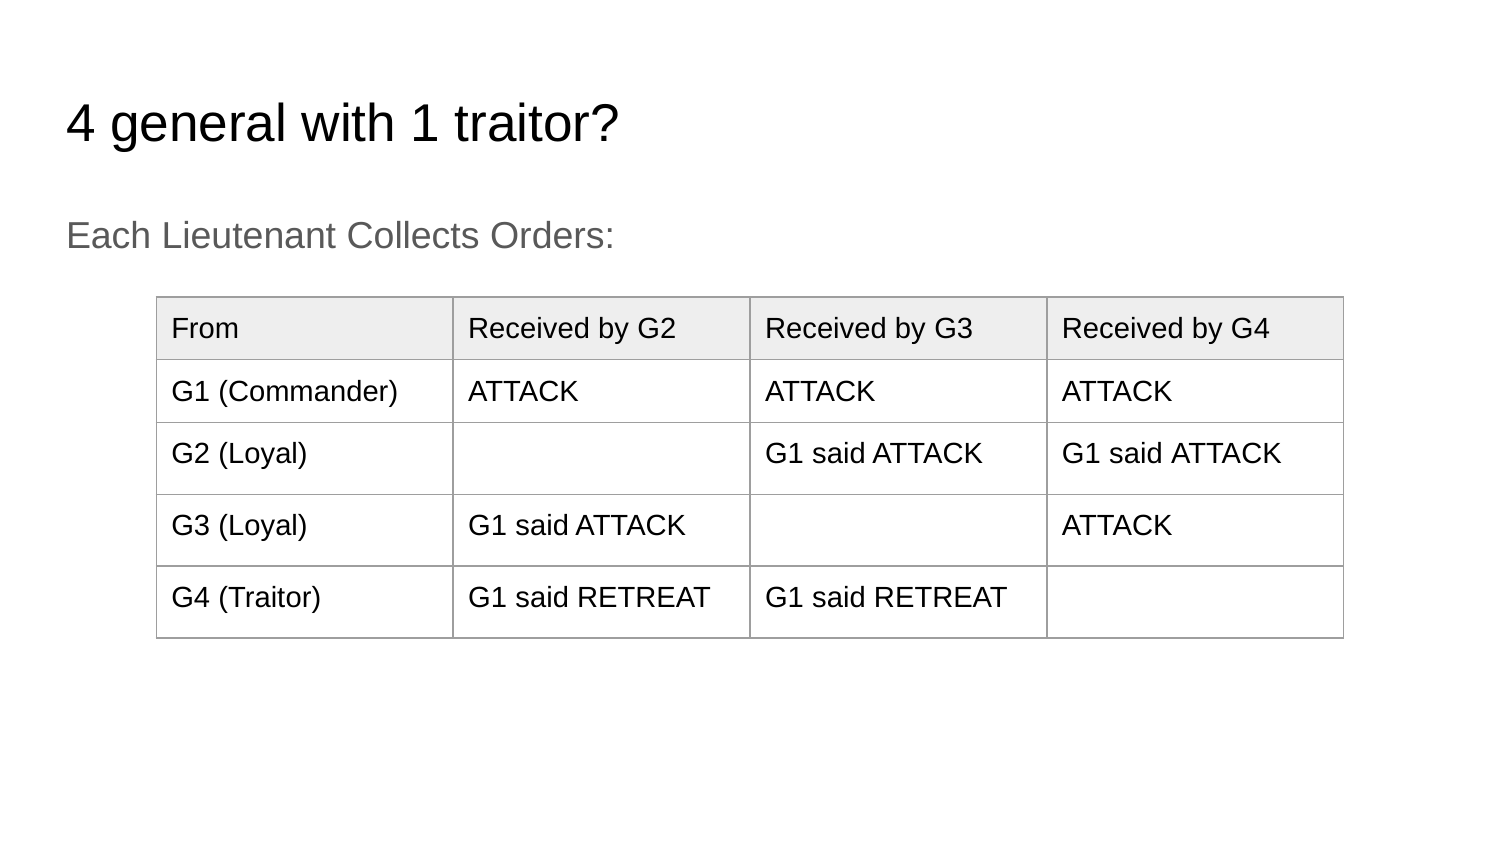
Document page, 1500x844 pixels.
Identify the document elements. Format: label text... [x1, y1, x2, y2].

table_cell G2 (Loyal) [157, 423, 452, 494]
table_cell ATTACK [1048, 360, 1343, 422]
table_header Received by G3 [751, 298, 1046, 359]
title 4 general with 1 traitor? [51, 72, 1449, 167]
table_cell G4 (Traitor) [157, 567, 452, 637]
table_cell [1048, 567, 1343, 637]
list Each Lieutenant Collects Orders: [51, 189, 1449, 750]
table_cell ATTACK [1048, 495, 1343, 565]
table_header Received by G2 [454, 298, 749, 359]
table_cell ATTACK [454, 360, 749, 422]
table_cell G1 said ATTACK [751, 423, 1046, 494]
table_cell G1 said ATTACK [454, 495, 749, 565]
table_cell [454, 423, 749, 494]
table_cell G1 said RETREAT [454, 567, 749, 637]
table_cell G1 said ATTACK [1048, 423, 1343, 494]
table_cell ATTACK [751, 360, 1046, 422]
table_header Received by G4 [1048, 298, 1343, 359]
table_cell G1 (Commander) [157, 360, 452, 422]
table_cell G3 (Loyal) [157, 495, 452, 565]
table_cell [751, 495, 1046, 565]
table_cell G1 said RETREAT [751, 567, 1046, 637]
table_header From [157, 298, 452, 359]
